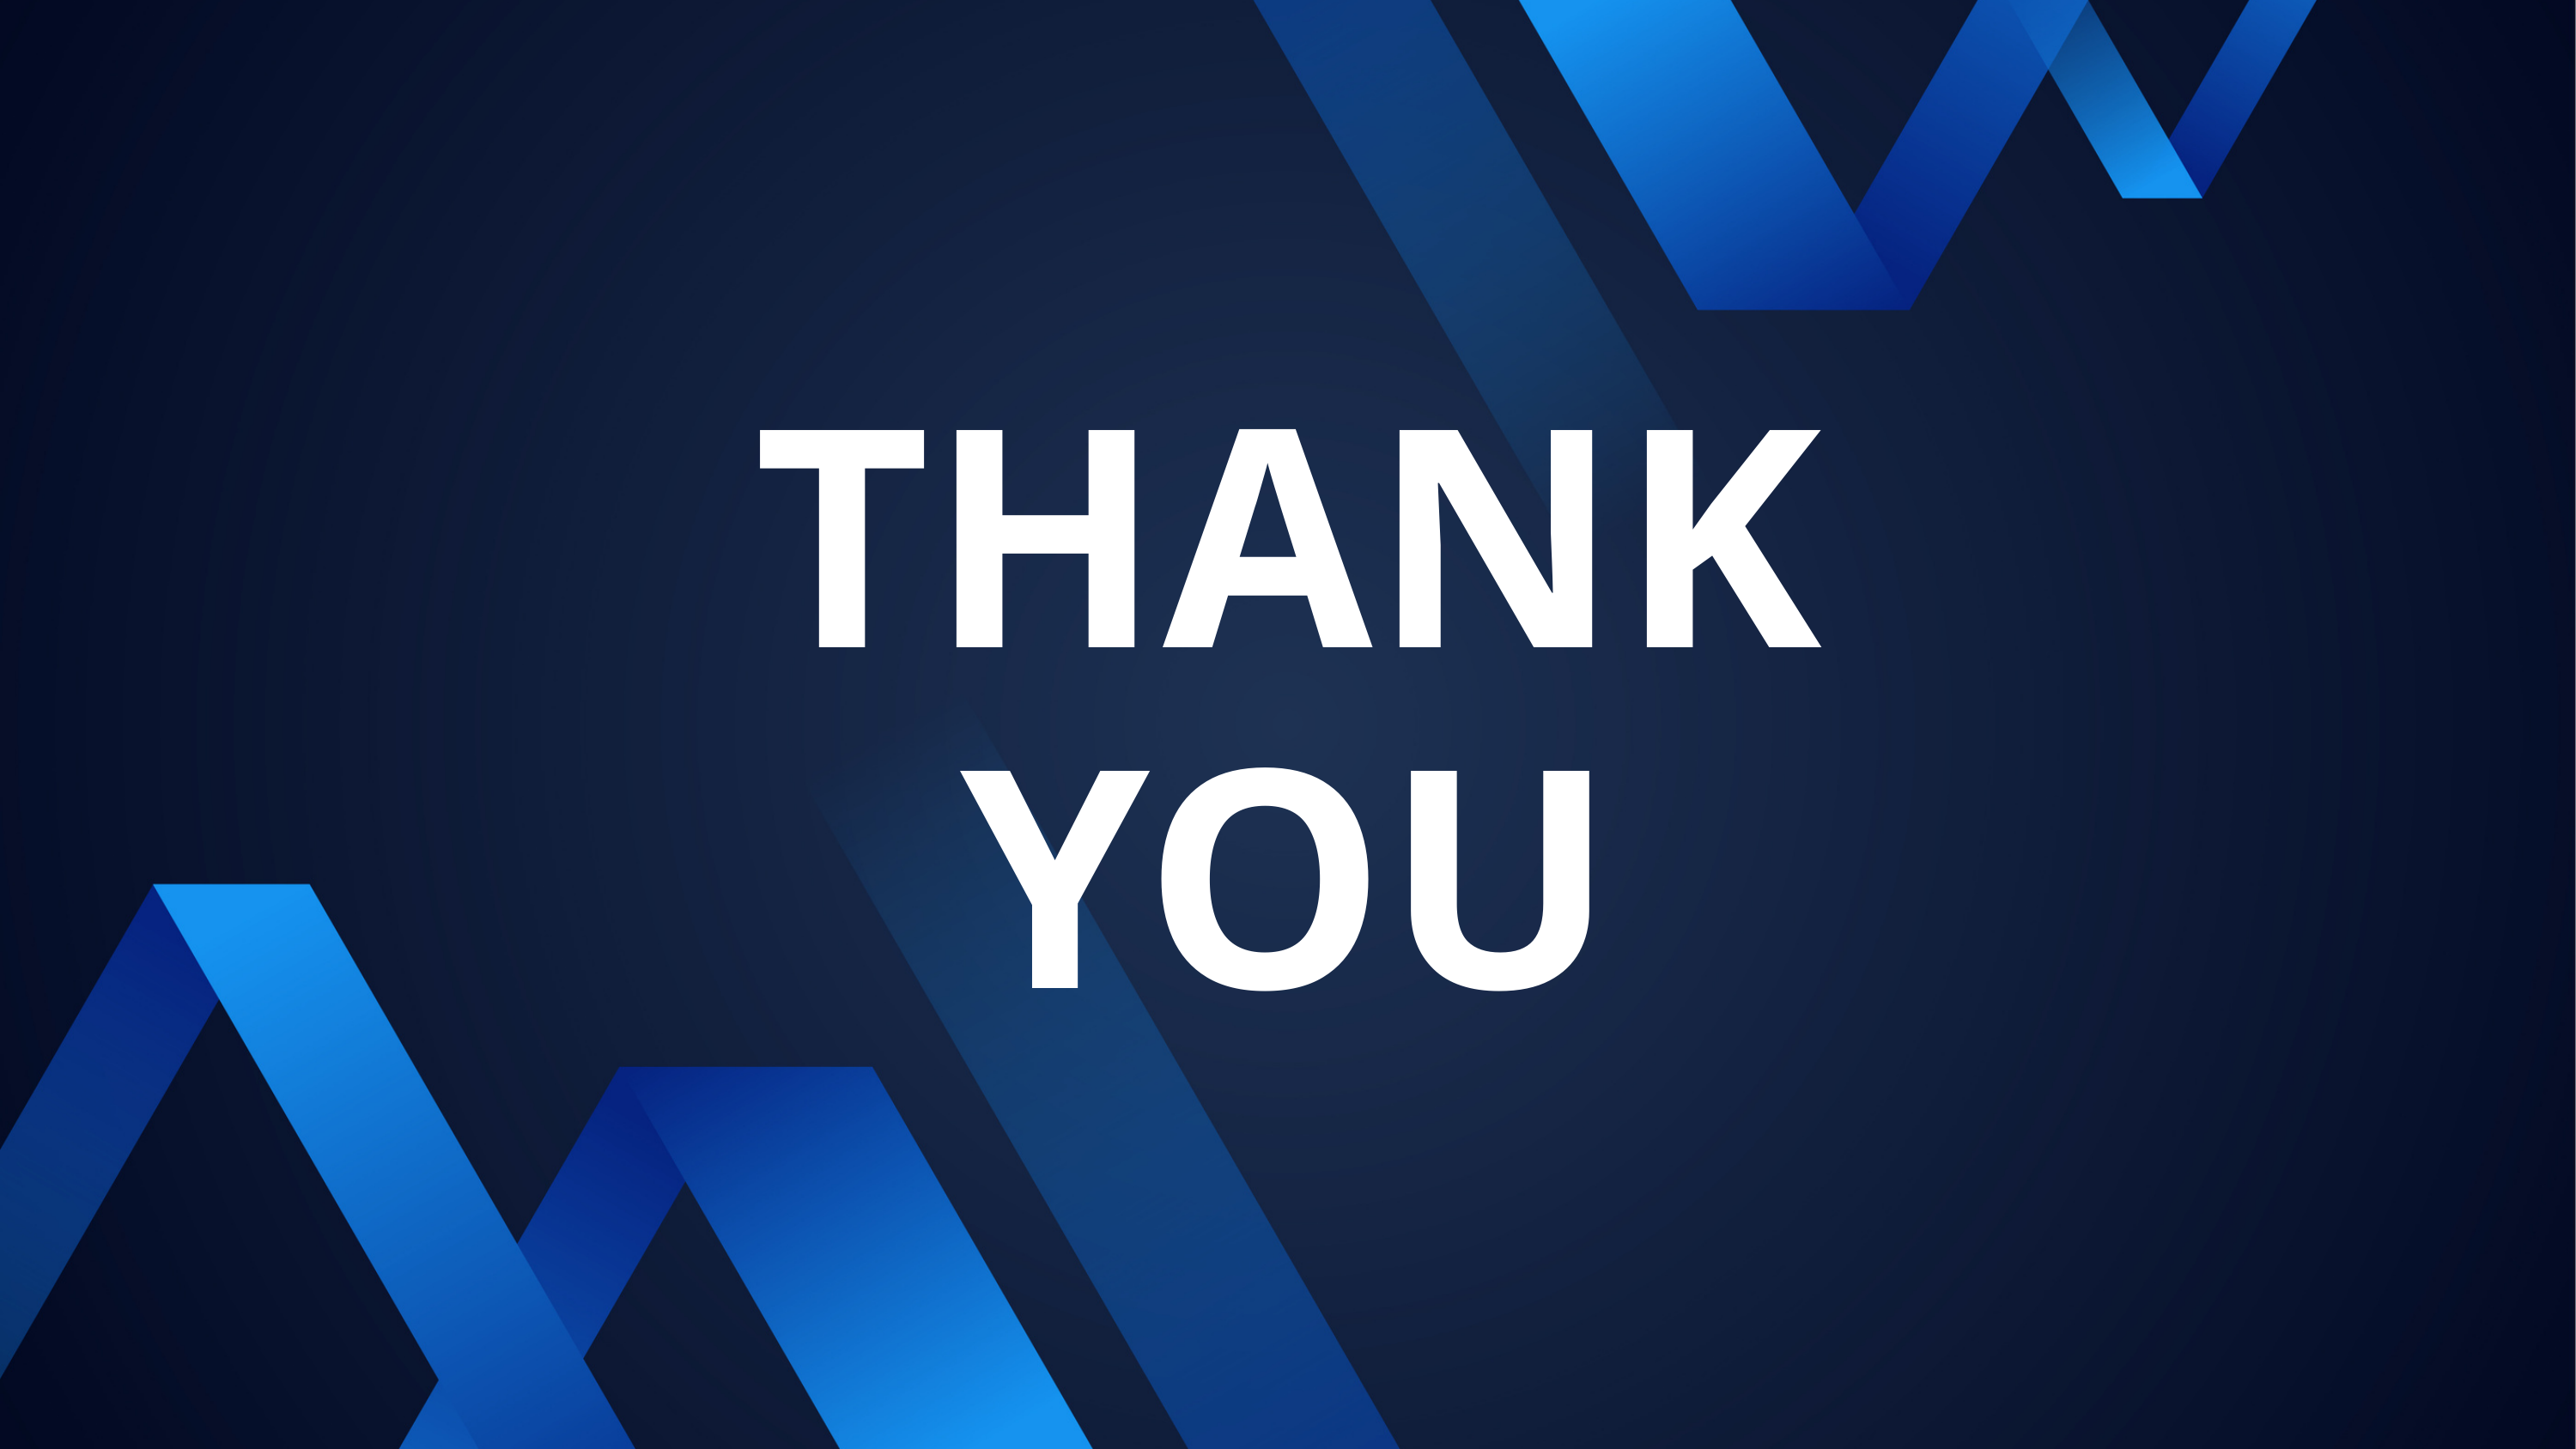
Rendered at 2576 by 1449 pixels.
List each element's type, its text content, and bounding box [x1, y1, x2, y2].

text_box [0, 0, 2576, 1449]
text_box THANK YOU [565, 367, 2010, 1049]
